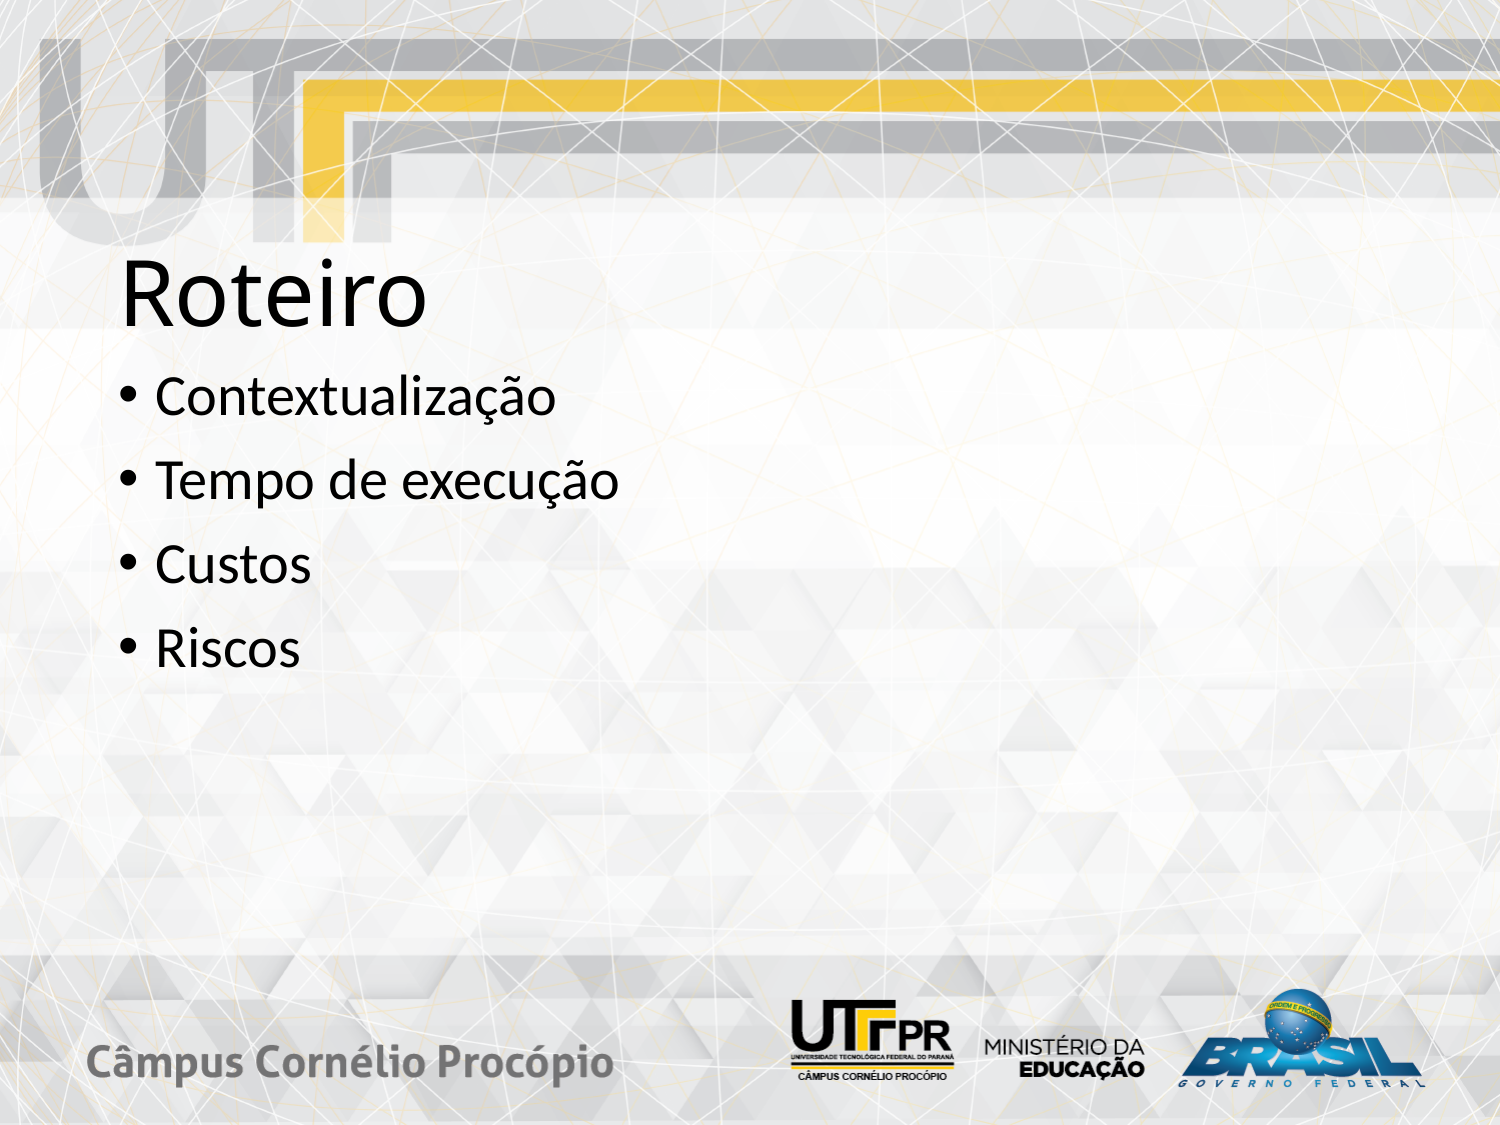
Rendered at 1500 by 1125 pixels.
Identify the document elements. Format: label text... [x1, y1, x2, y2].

picture [0, 0, 1500, 1125]
title Roteiro [103, 210, 1397, 358]
list Contextualização Tempo de execução Custos Riscos [103, 358, 1397, 949]
